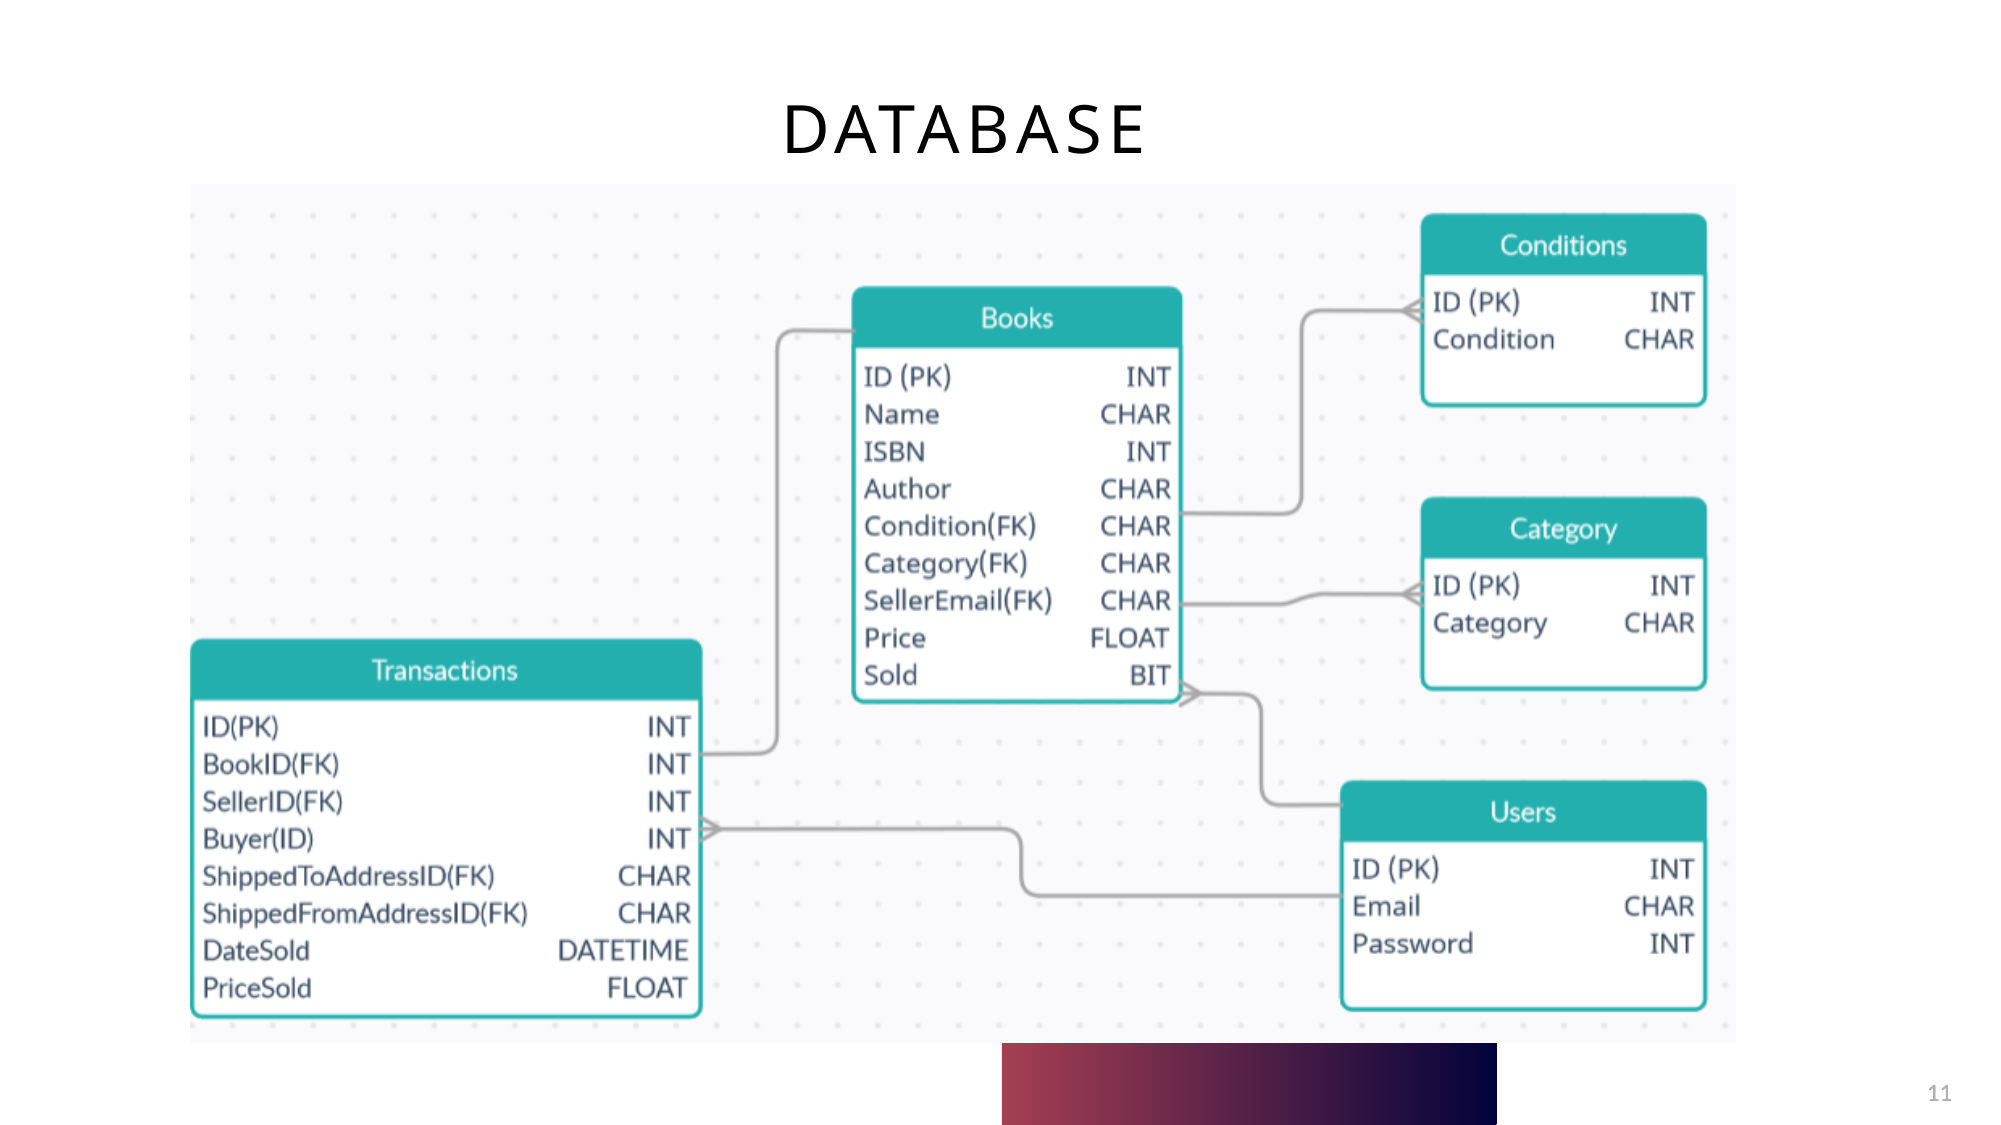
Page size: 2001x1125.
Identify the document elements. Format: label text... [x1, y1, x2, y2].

picture [190, 184, 1736, 1043]
slide_number 11 [1894, 1061, 1968, 1121]
title DataBase [479, 39, 1447, 184]
